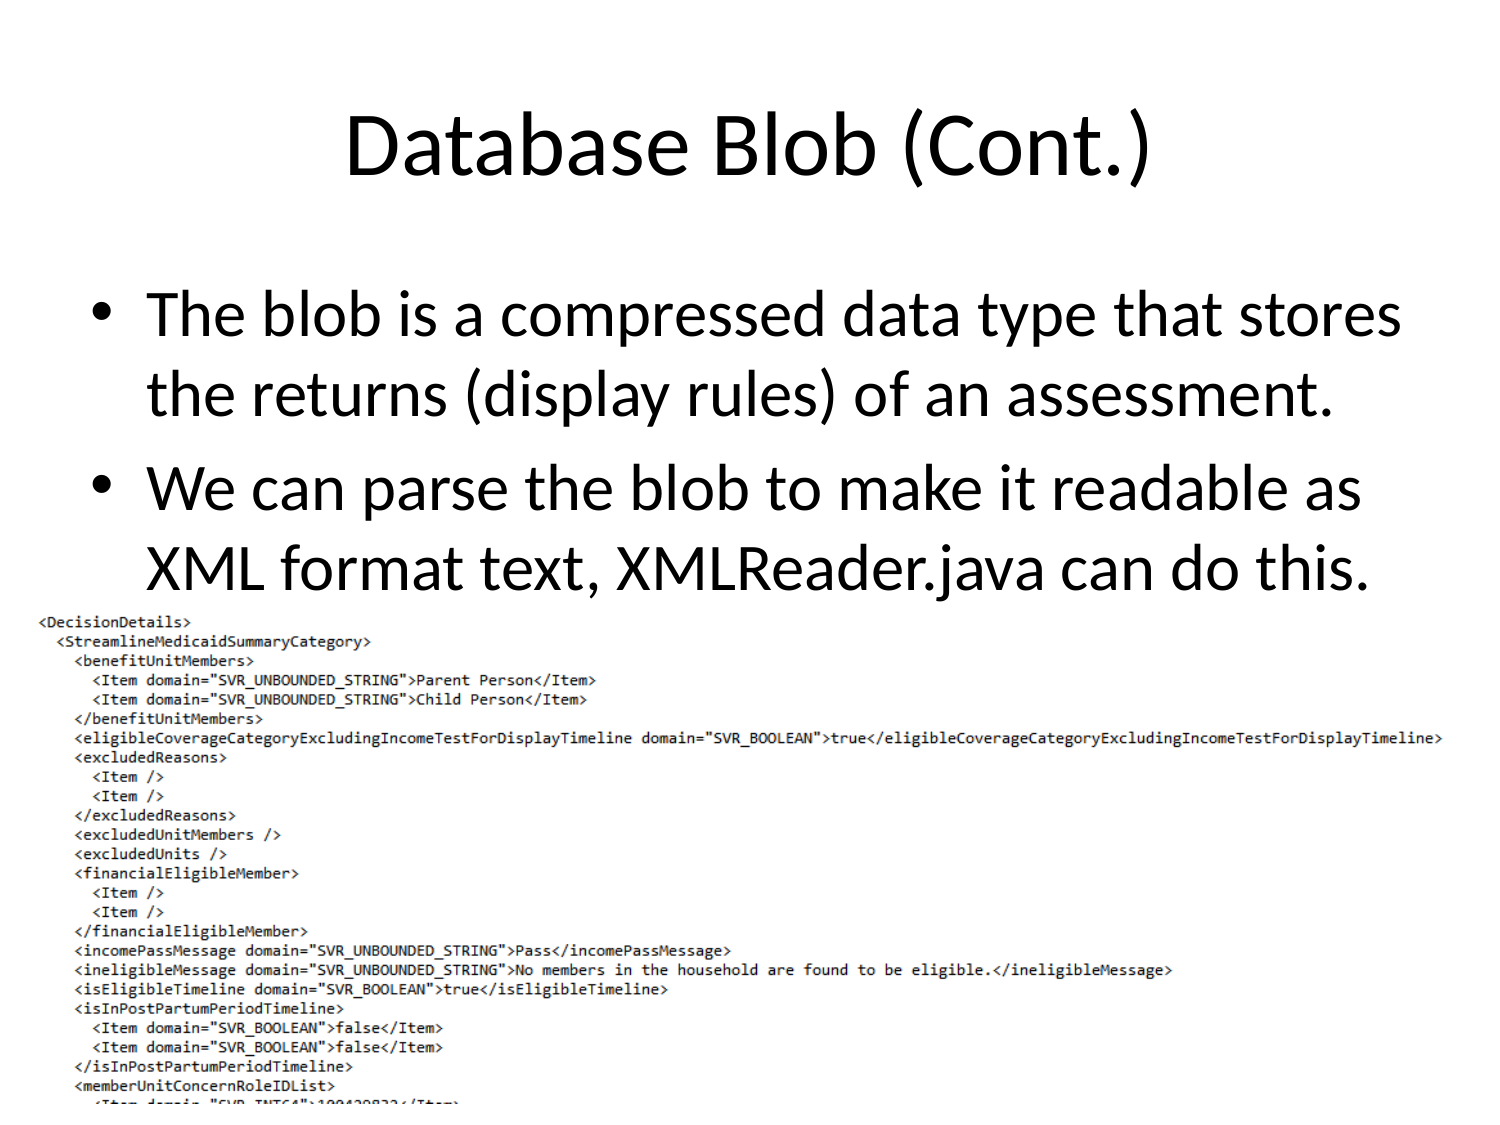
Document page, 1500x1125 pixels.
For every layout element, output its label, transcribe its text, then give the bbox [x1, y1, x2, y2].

title Database Blob (Cont.) [75, 45, 1425, 233]
picture [37, 612, 1476, 1104]
list The blob is a compressed data type that stores the returns (display rules) of an assessment. We can parse the blob to make it readable as XML format text, XMLReader.java can do this. [75, 262, 1425, 610]
